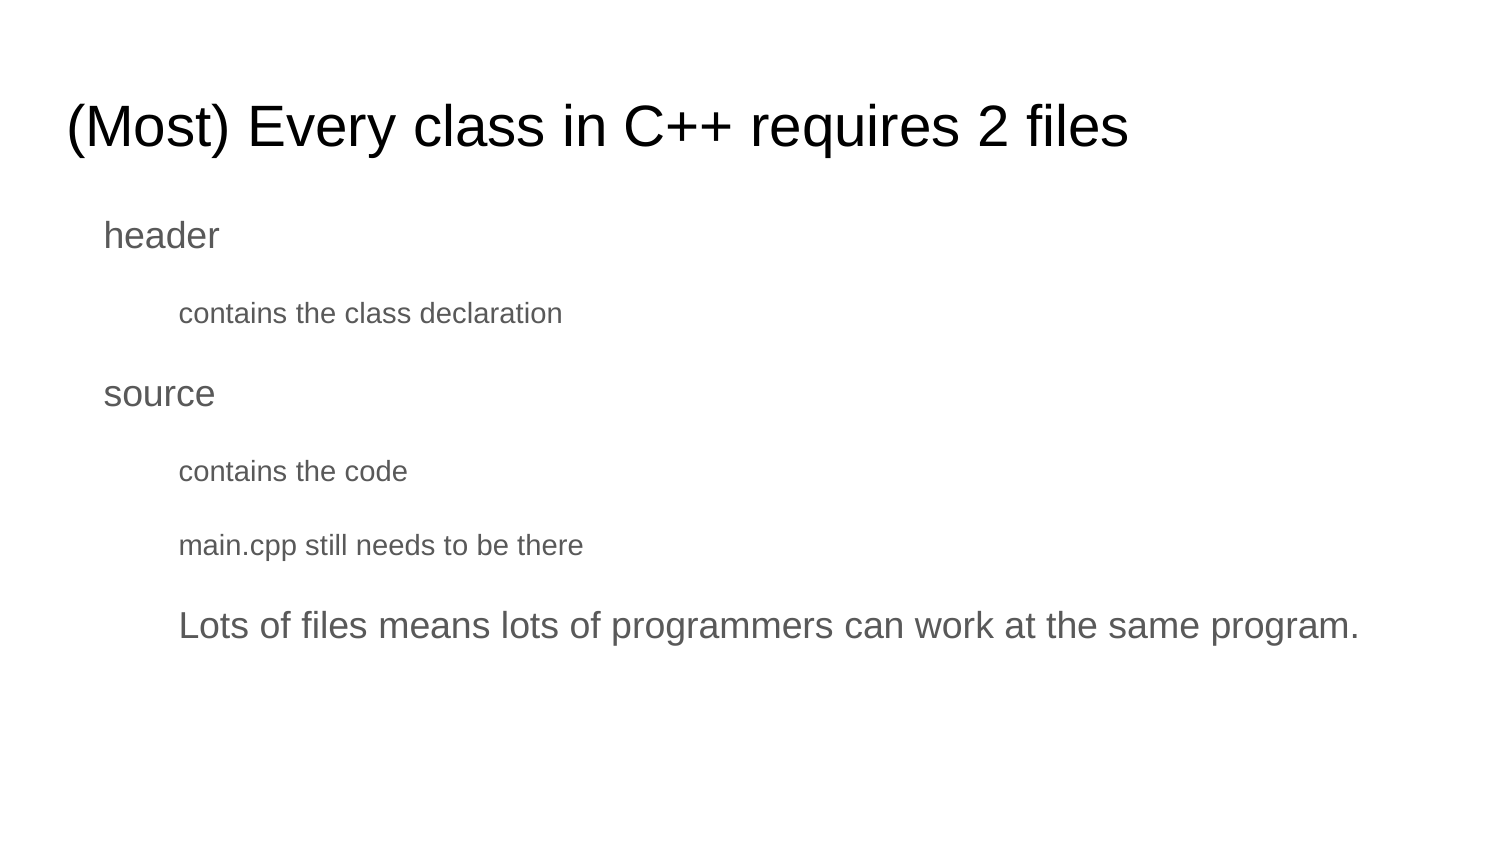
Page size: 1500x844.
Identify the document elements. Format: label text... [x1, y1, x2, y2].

title (Most) Every class in C++ requires 2 files [51, 72, 1449, 167]
list header contains the class declaration source contains the code main.cpp still needs to be there Lots of files means lots of programmers can work at the same program. [51, 189, 1449, 750]
